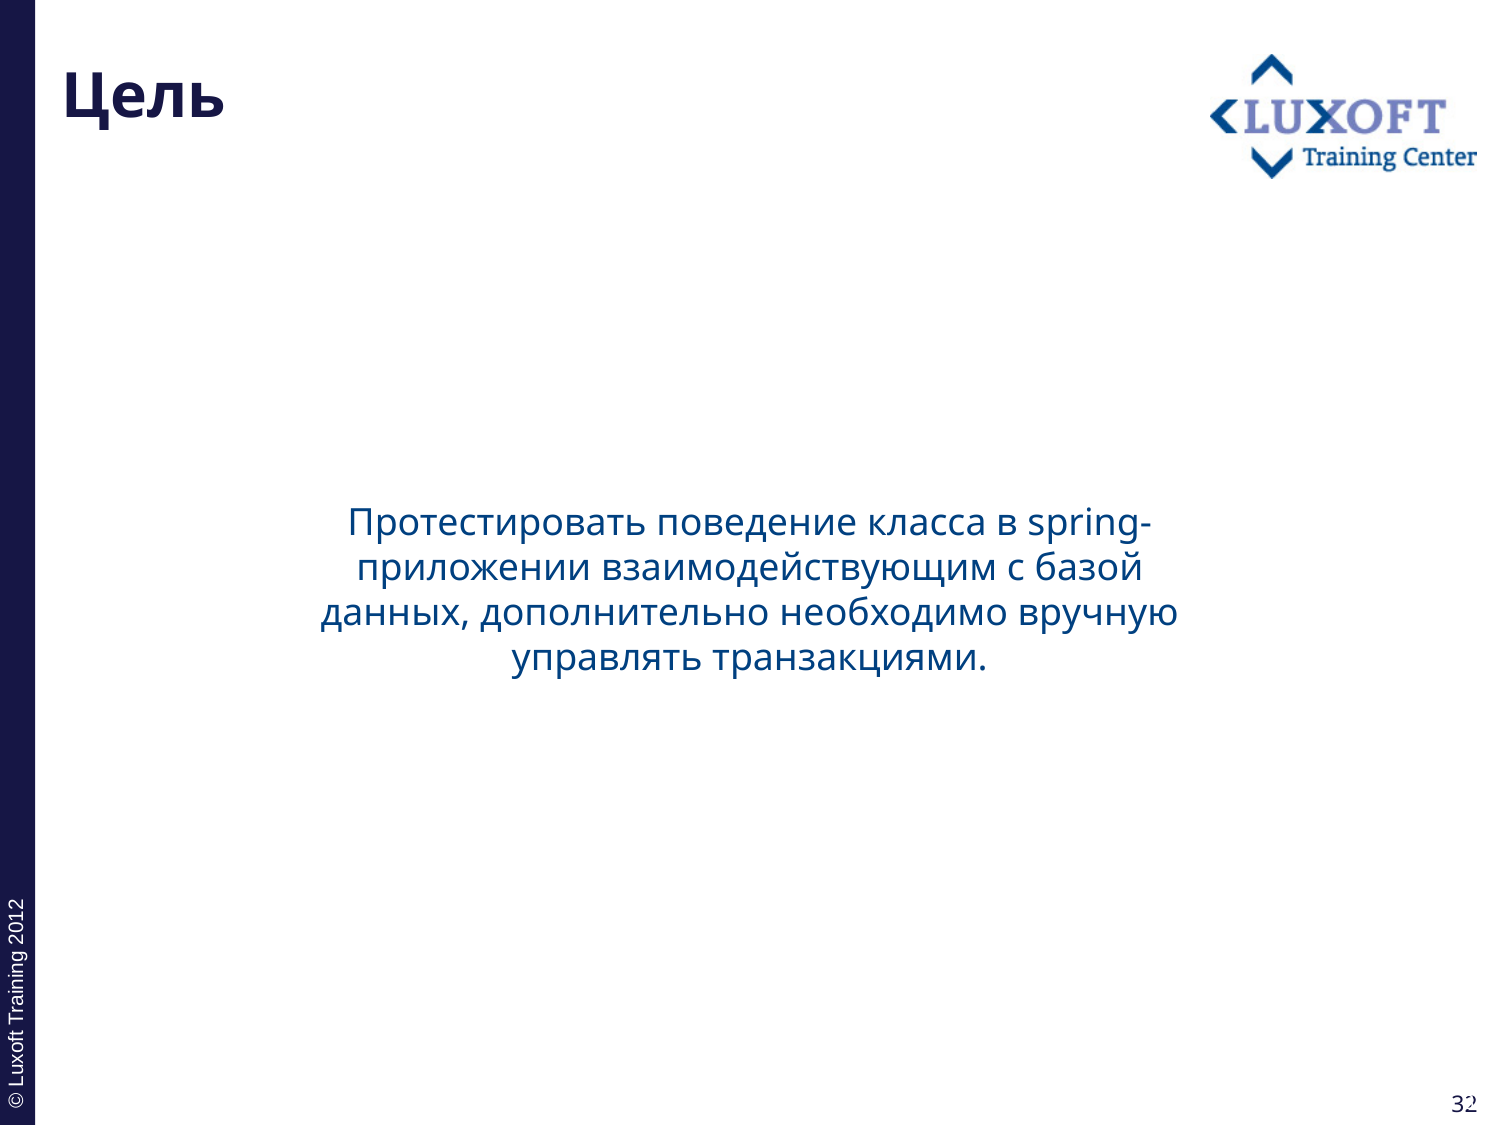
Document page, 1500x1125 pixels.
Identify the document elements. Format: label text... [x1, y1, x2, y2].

text_box Протестировать поведение класса в spring-приложении взаимодействующим с базой данных, дополнительно необходимо вручную управлять транзакциями. [262, 474, 1238, 694]
title Цель [46, 20, 1397, 165]
picture [1210, 54, 1477, 179]
